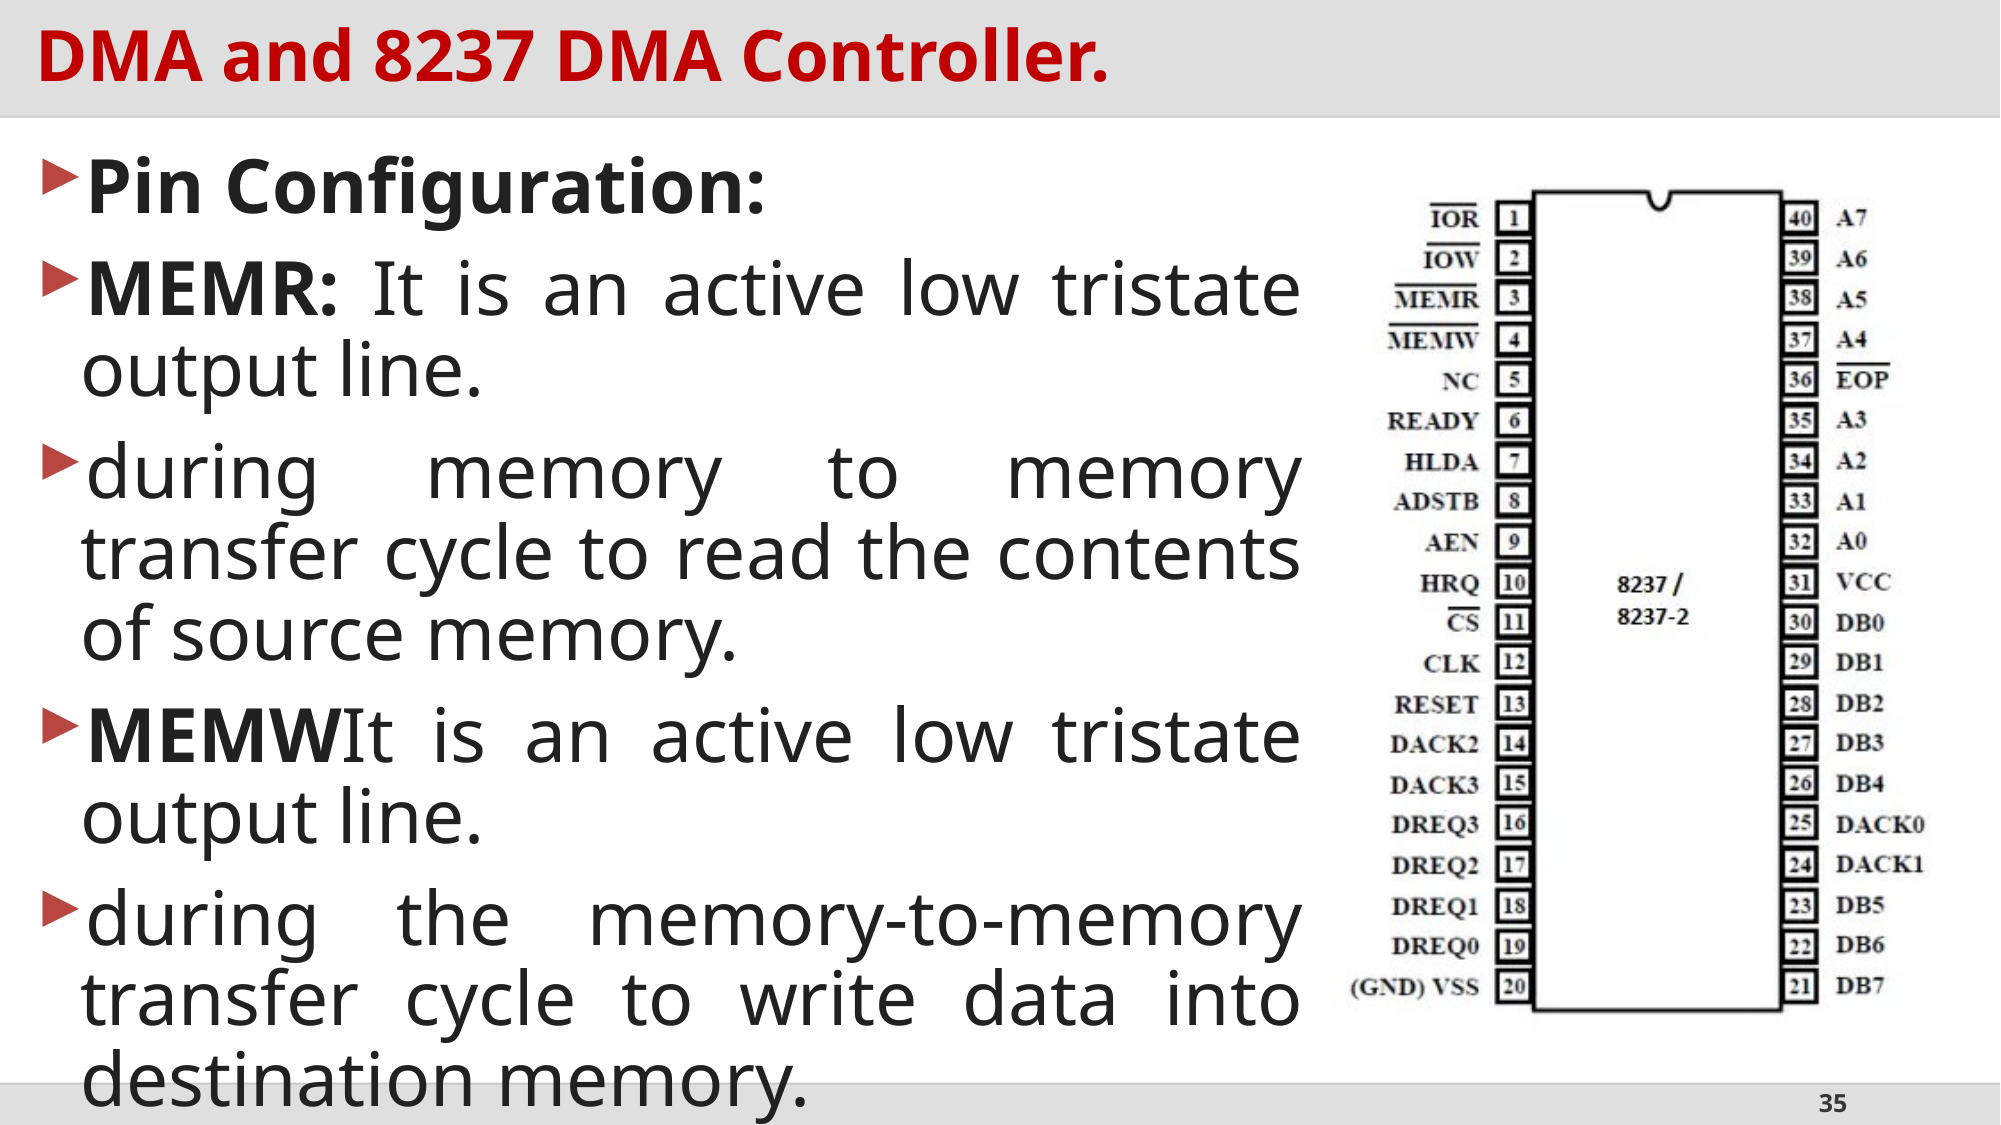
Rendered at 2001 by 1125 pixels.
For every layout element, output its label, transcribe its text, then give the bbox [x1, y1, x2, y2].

list Pin Configuration: MEMR: It is an active low tristate output line. during memory to memory transfer cycle to read the contents of source memory. MEMWIt is an active low tristate output line. during the memory-to-memory transfer cycle to write data into destination memory. [21, 141, 1304, 1063]
picture [1304, 126, 1978, 1081]
title DMA and 8237 DMA Controller. [0, 0, 2000, 117]
